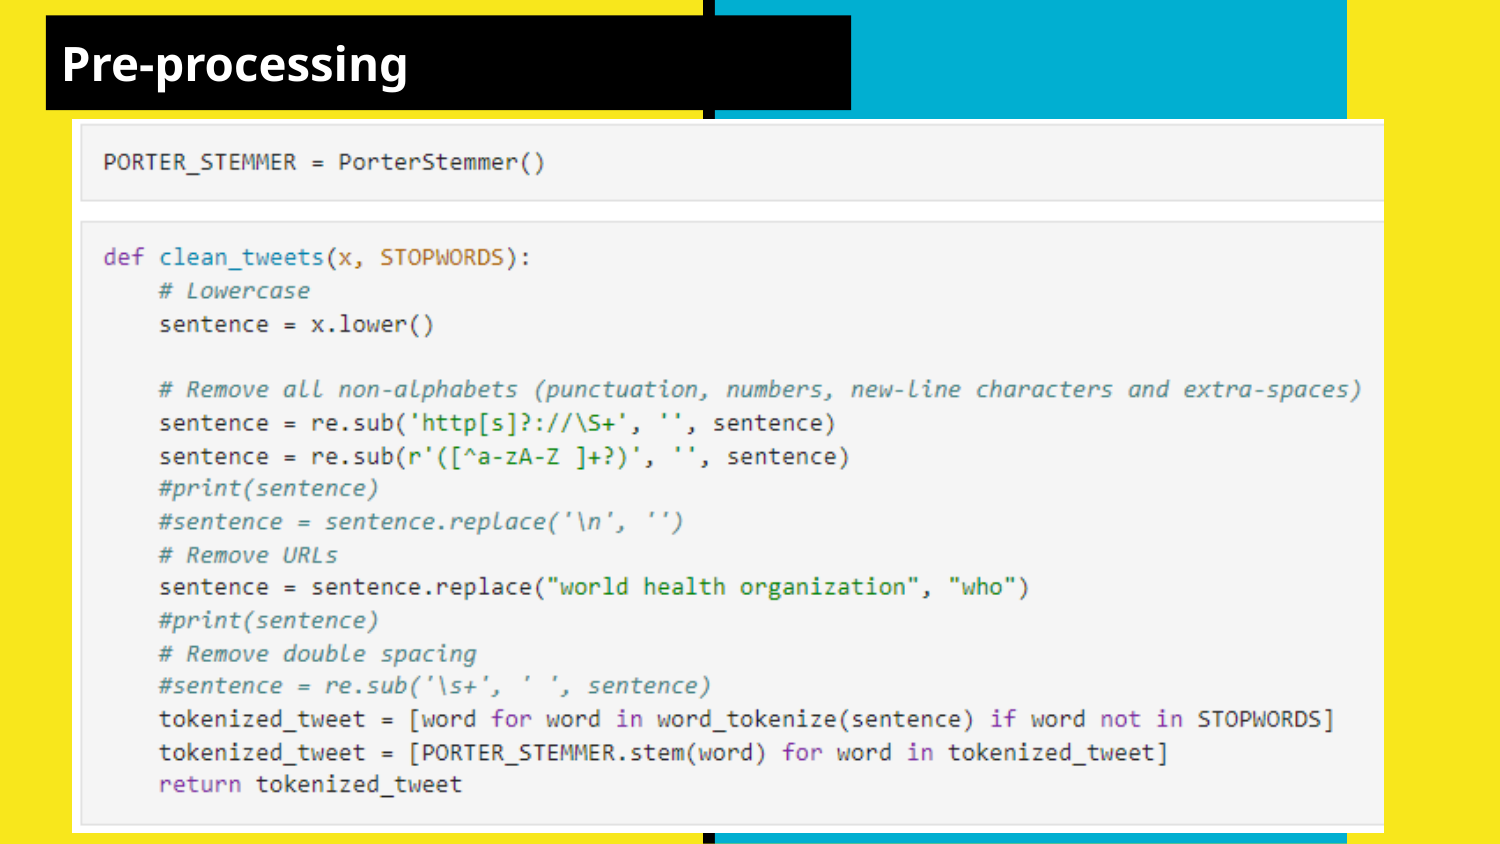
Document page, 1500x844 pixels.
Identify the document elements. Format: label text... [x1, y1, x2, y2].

subtitle Pre-processing [45, 15, 852, 111]
picture [72, 119, 1385, 833]
